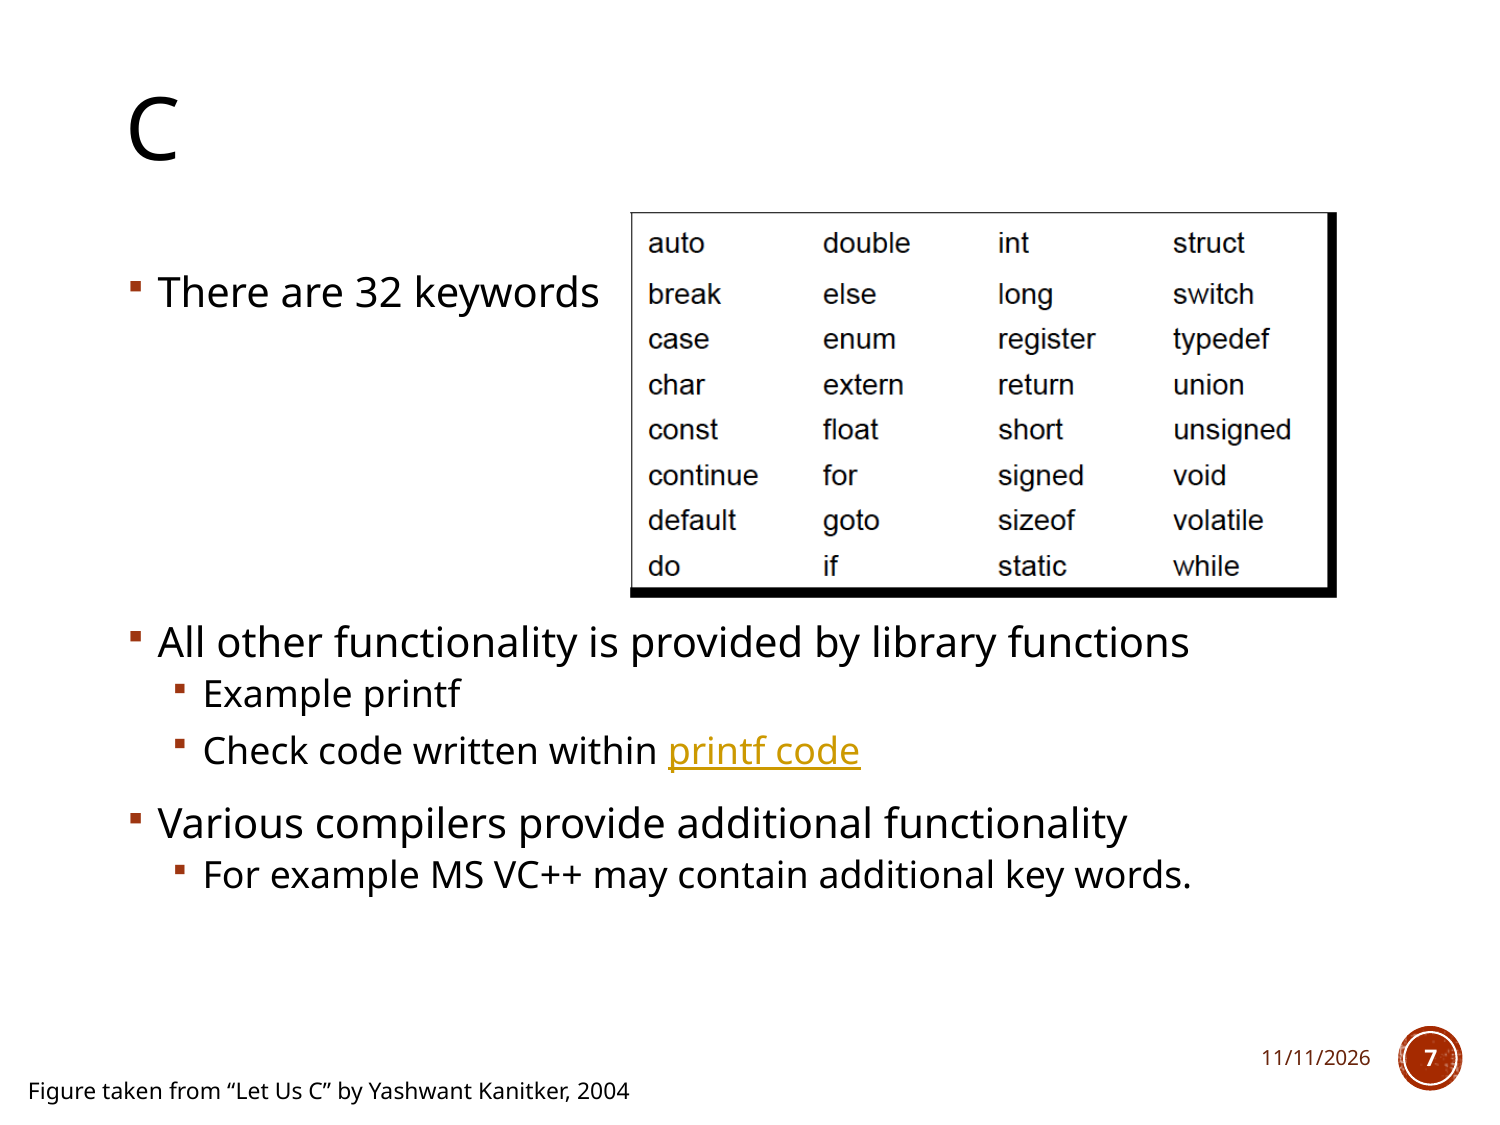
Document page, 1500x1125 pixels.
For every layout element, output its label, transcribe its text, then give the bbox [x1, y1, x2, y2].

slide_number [982, 1028, 1386, 1089]
text_box Figure taken from “Let Us C” by Yashwant Kanitker, 2004 [13, 1069, 646, 1112]
title C [110, 0, 1386, 264]
slide_number 7 [1391, 1028, 1471, 1089]
list There are 32 keywords All other functionality is provided by library functions Example printf Check code written within printf code Various compilers provide additional functionality For example MS VC++ may contain additional key words. [112, 263, 1388, 1013]
picture [625, 207, 1341, 603]
